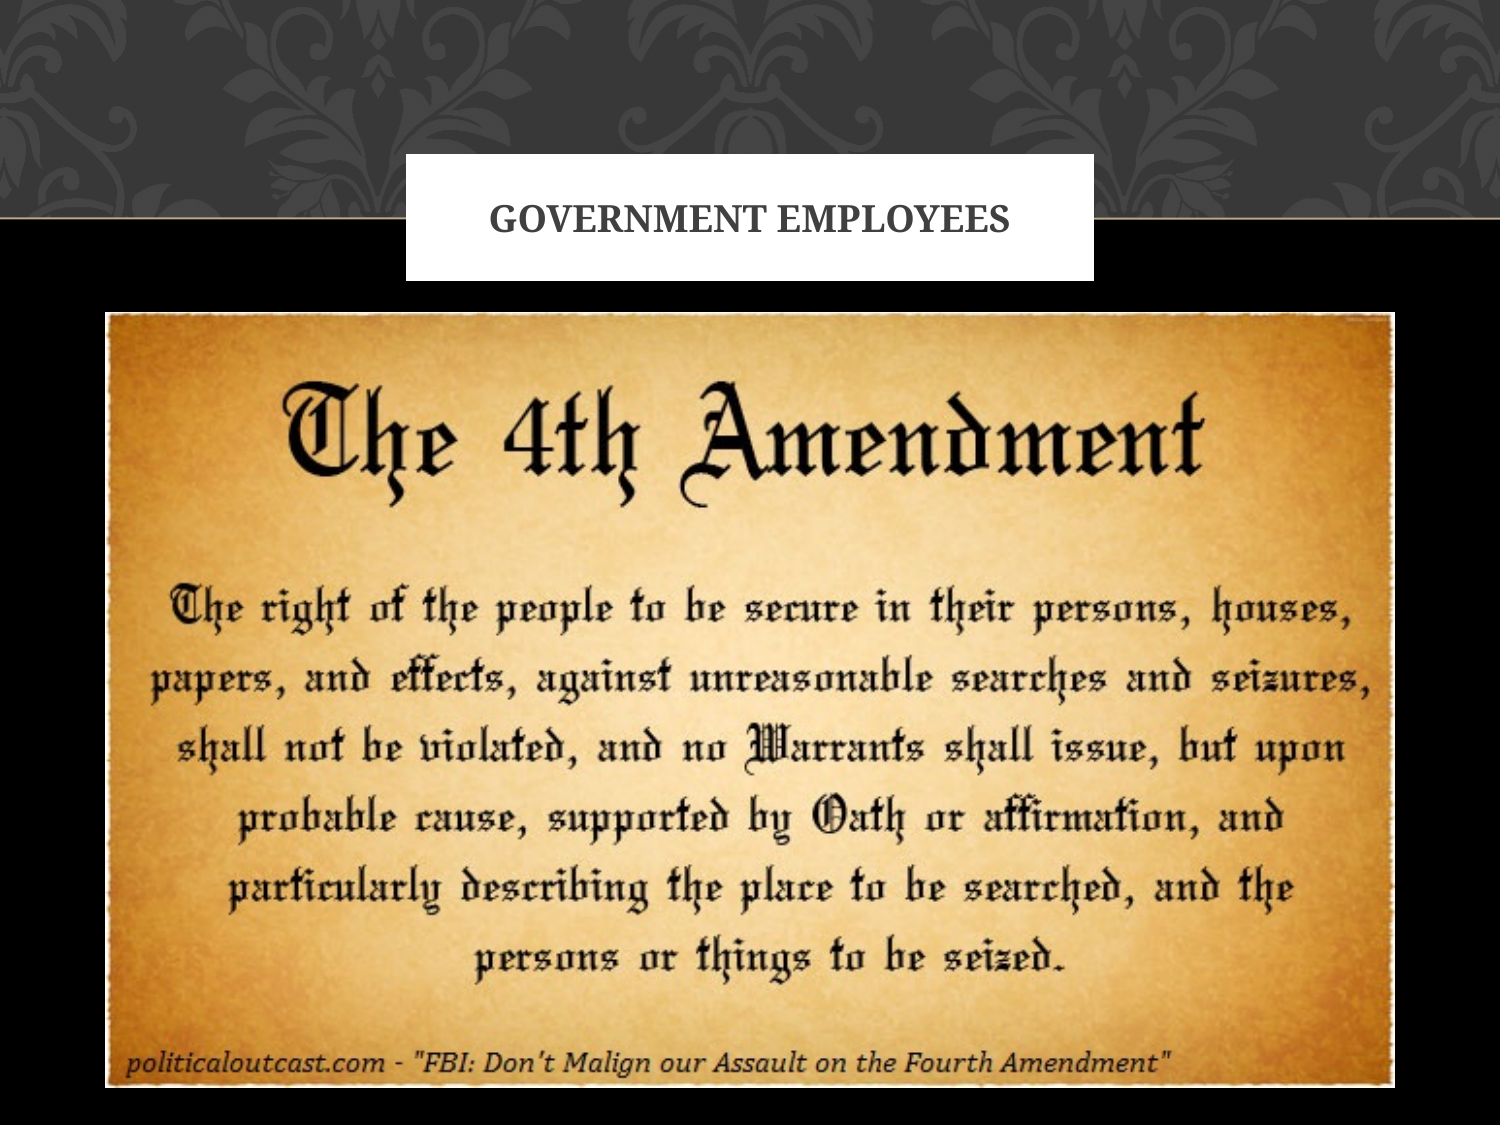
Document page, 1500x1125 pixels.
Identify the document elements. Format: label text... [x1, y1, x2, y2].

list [105, 312, 1395, 1088]
title Government employees [406, 154, 1094, 281]
